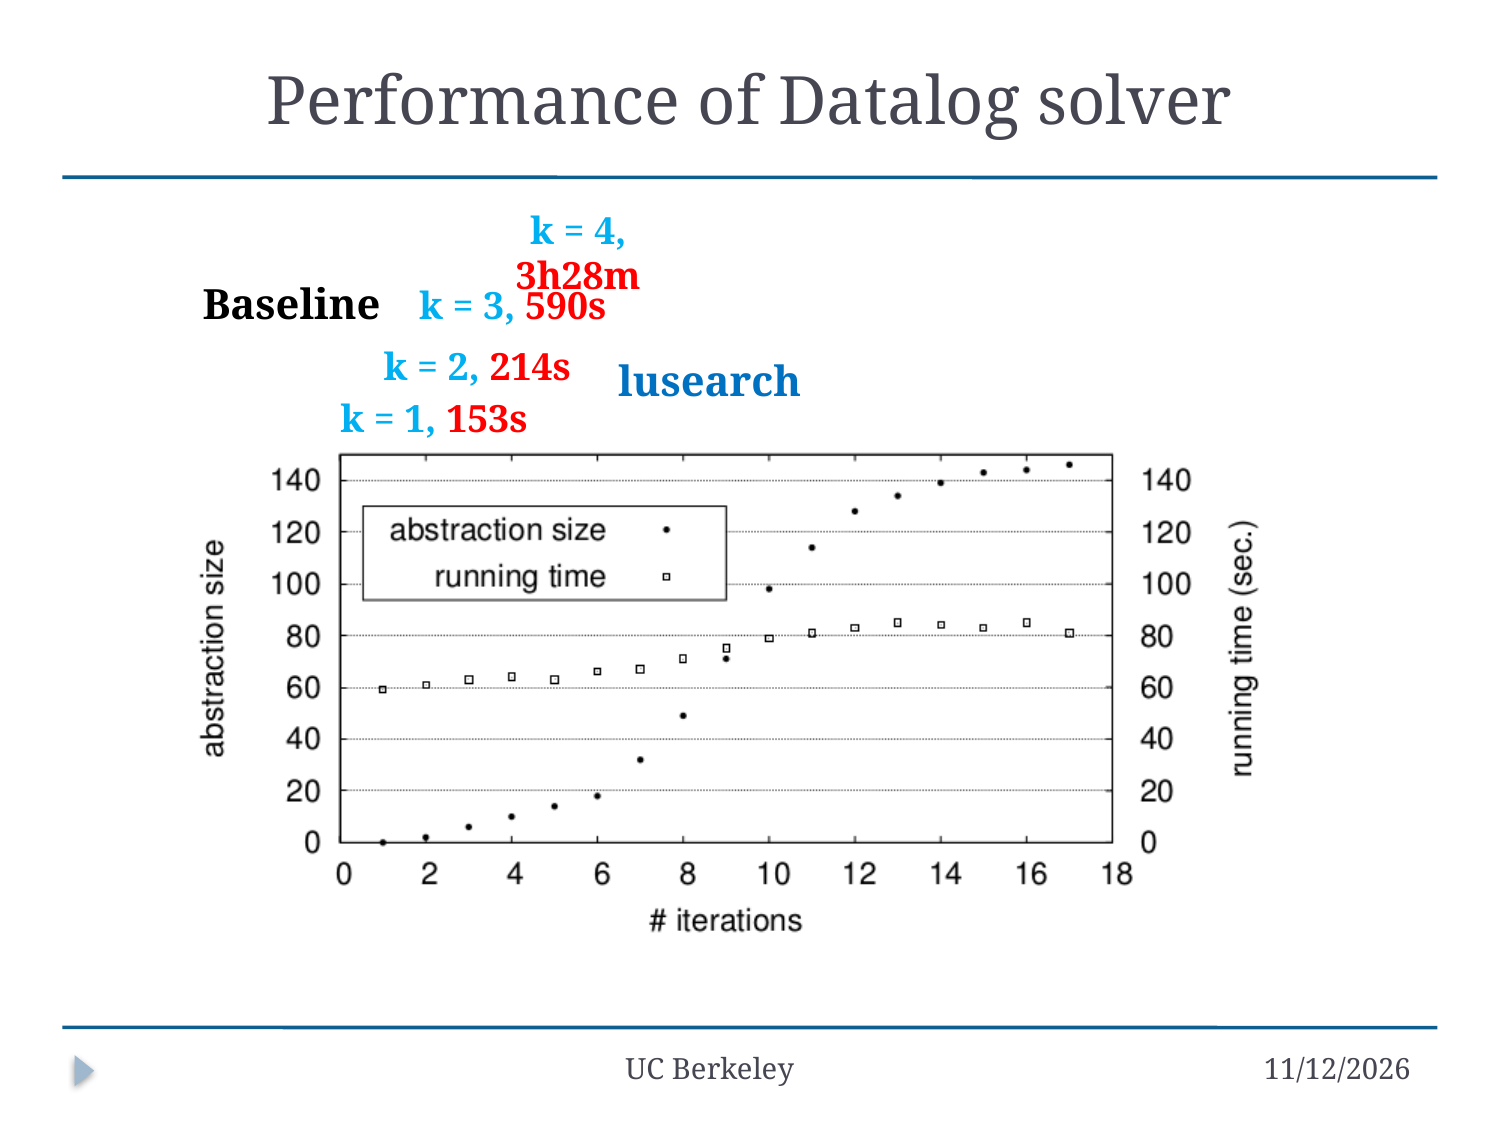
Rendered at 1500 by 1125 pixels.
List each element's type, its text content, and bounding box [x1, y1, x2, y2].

text_box Baseline [187, 270, 396, 335]
text_box k = 4, 3h28m [454, 199, 703, 304]
text_box k = 1, 153s [318, 387, 550, 417]
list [187, 417, 1313, 944]
text_box k = 3, 590s [404, 274, 641, 335]
text_box k = 2, 214s [347, 335, 608, 396]
footer UC Berkeley [234, 1042, 1050, 1103]
text_box lusearch [578, 347, 841, 413]
title Performance of Datalog solver [75, 24, 1425, 171]
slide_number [1050, 1042, 1426, 1103]
